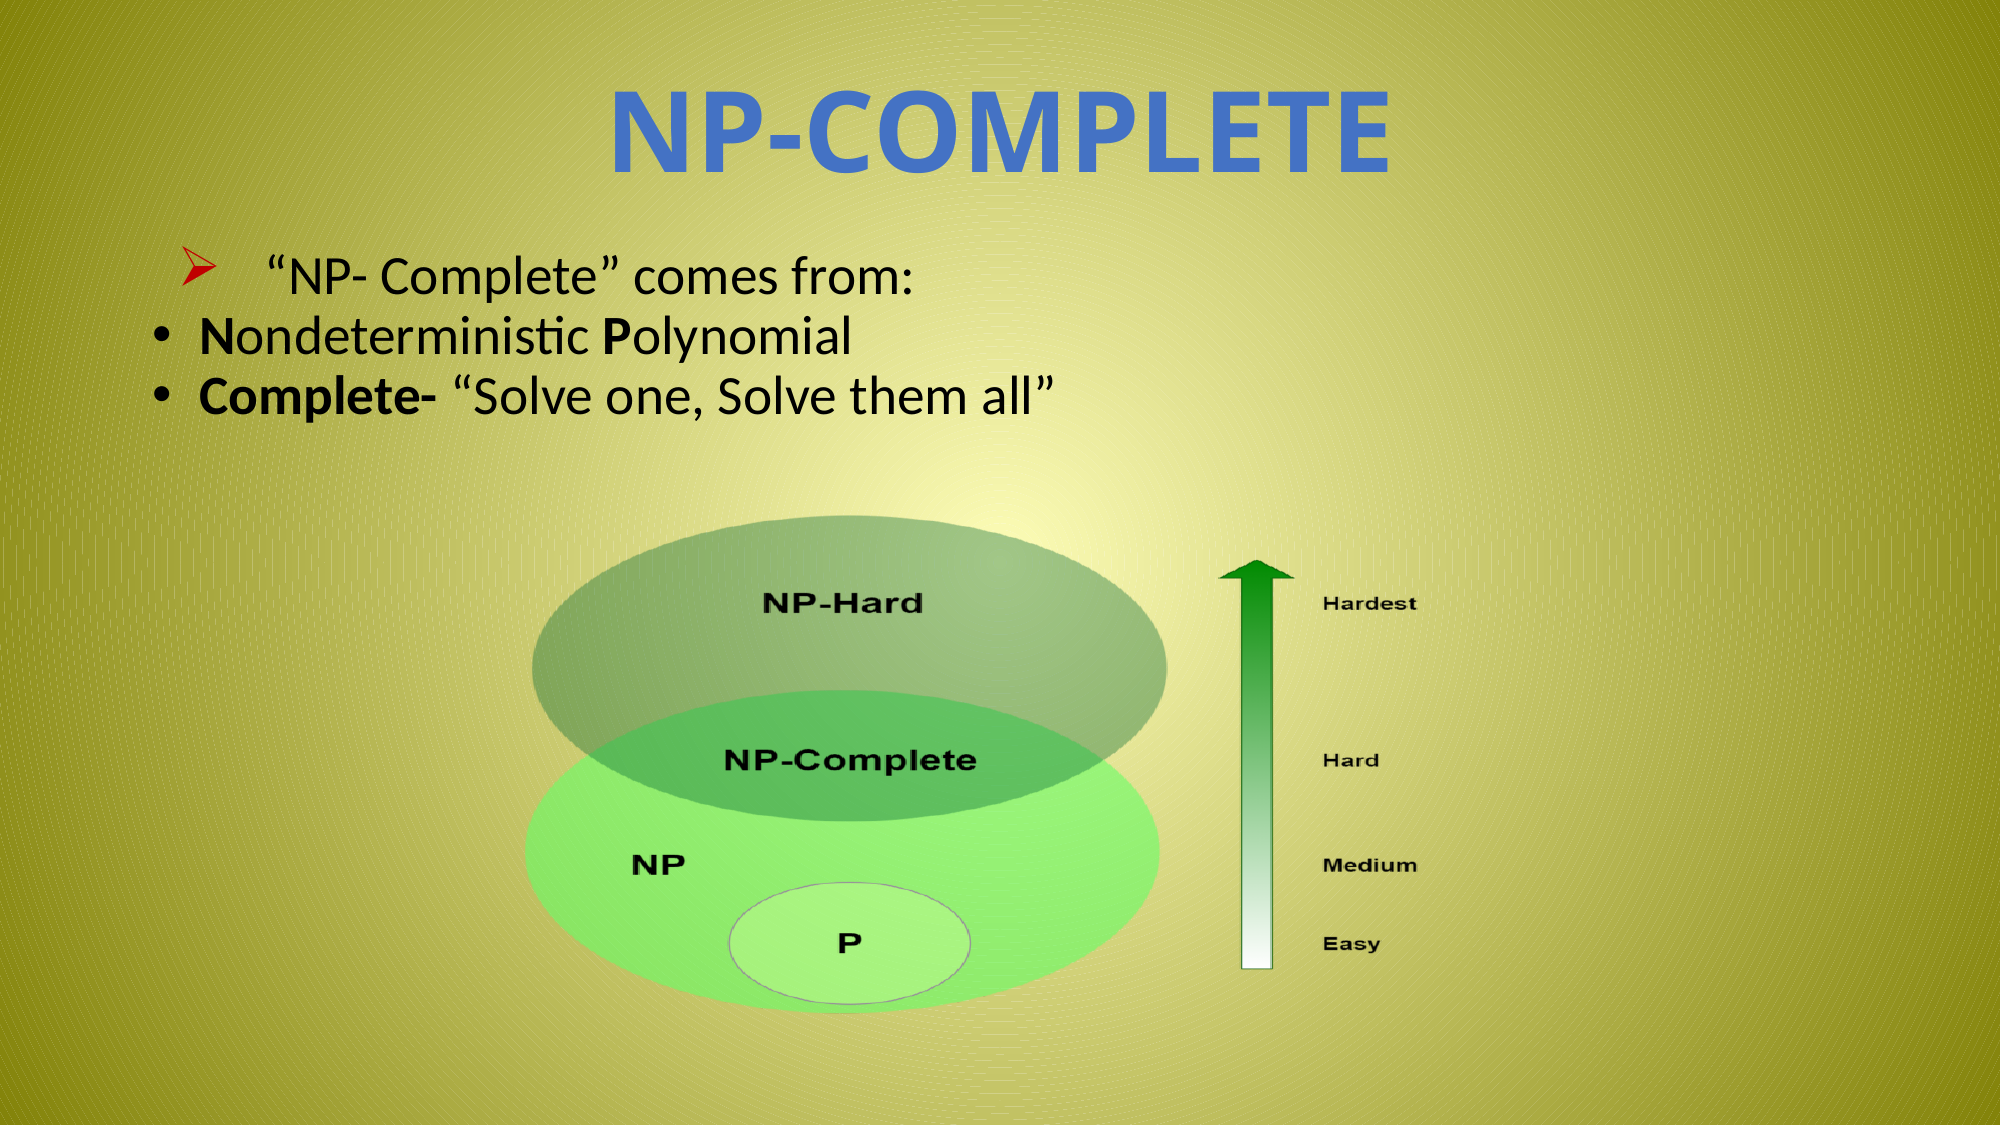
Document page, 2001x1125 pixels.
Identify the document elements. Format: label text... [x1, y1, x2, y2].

list “NP- Complete” comes from: Nondeterministic Polynomial Complete- “Solve one, Solve them all” [137, 231, 1863, 1014]
title NP-COMPLETE [137, 59, 1863, 186]
picture [525, 515, 1475, 1014]
